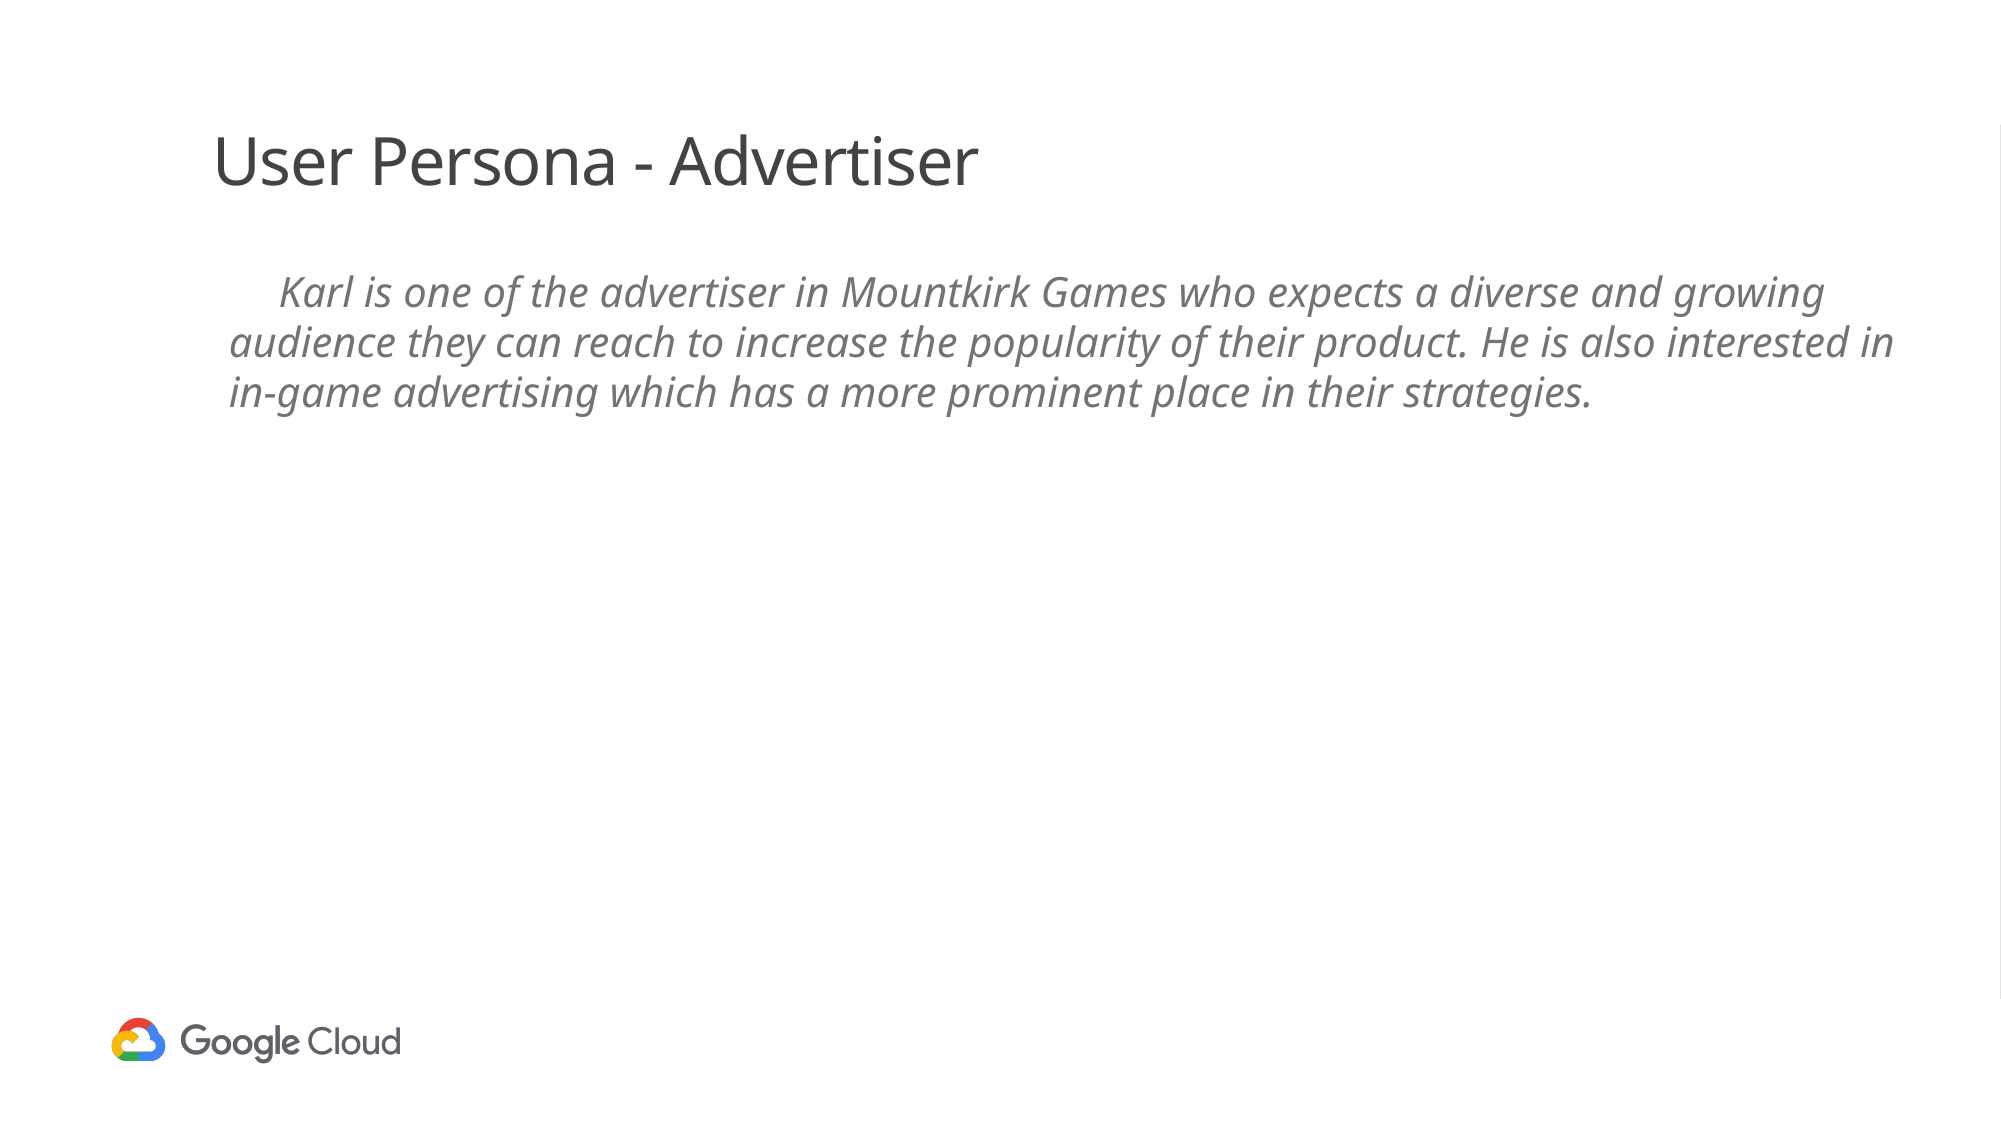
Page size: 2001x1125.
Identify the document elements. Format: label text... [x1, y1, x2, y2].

picture [110, 1012, 401, 1068]
title User Persona - Advertiser [202, 117, 1801, 236]
text_box Karl is one of the advertiser in Mountkirk Games who expects a diverse and growing audience they can reach to increase the popularity of their product. He is also interested in in-game advertising which has a more prominent place in their strategies. [168, 256, 1917, 728]
